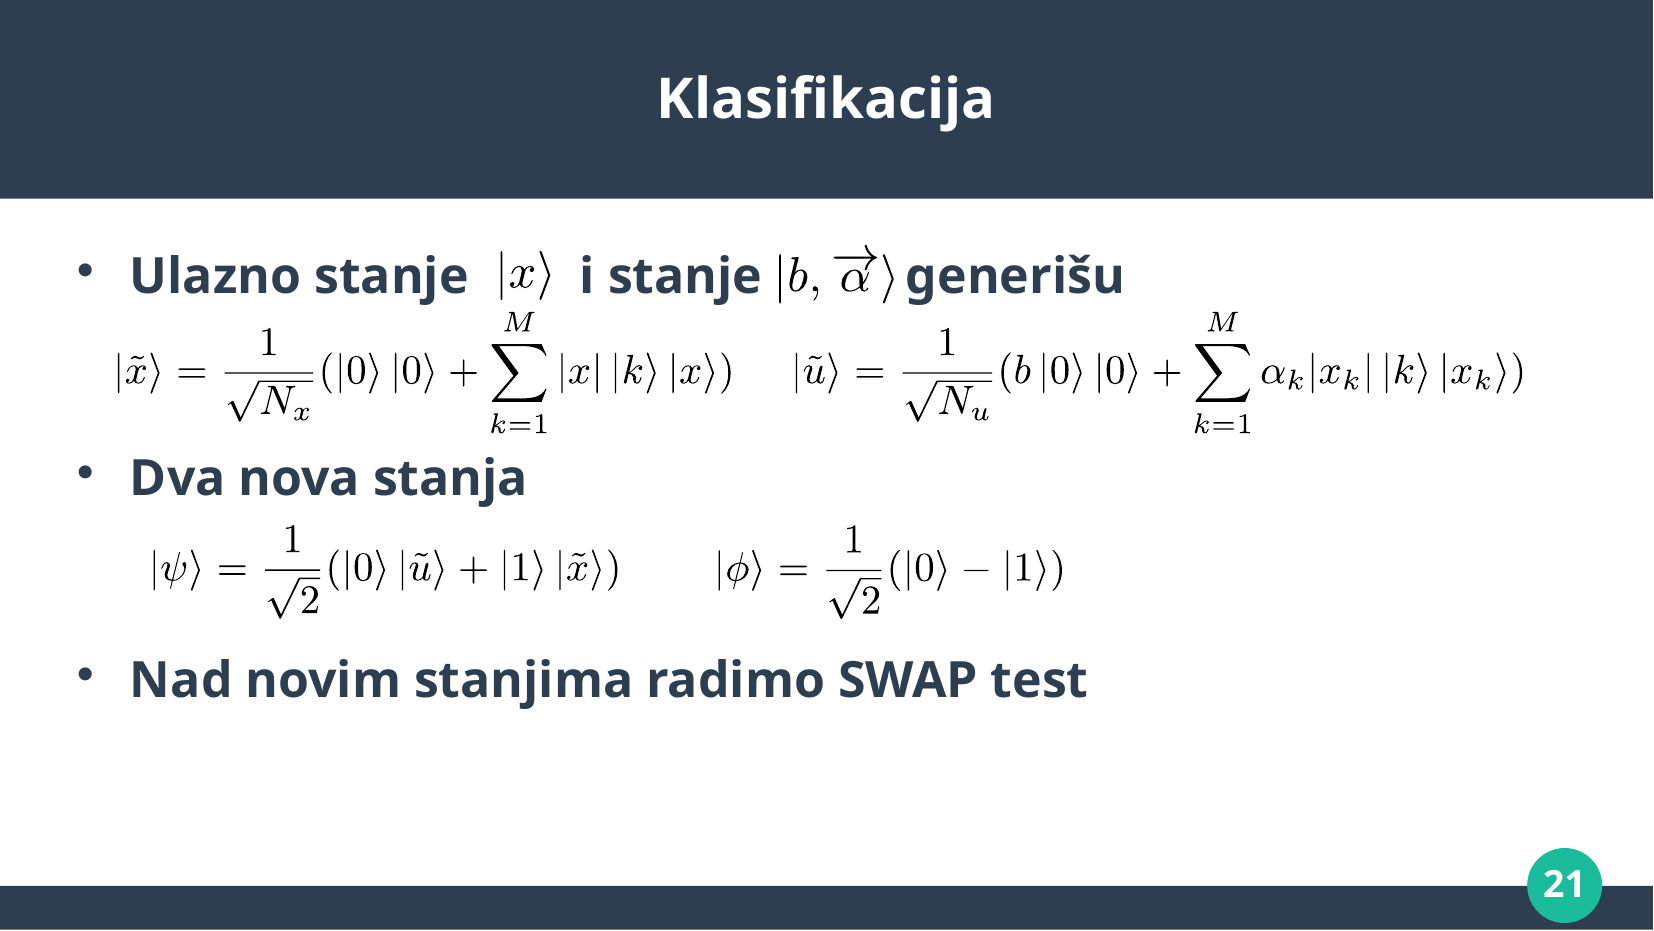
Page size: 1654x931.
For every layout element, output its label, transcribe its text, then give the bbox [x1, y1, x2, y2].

title Klasifikacija [59, 37, 1594, 155]
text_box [150, 524, 618, 620]
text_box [114, 311, 731, 434]
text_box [792, 311, 1523, 434]
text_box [496, 250, 551, 301]
list Ulazno stanje i stanje generišu Dva nova stanja Nad novim stanjima radimo SWAP test [59, 243, 1594, 864]
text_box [715, 525, 1063, 620]
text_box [775, 244, 895, 304]
